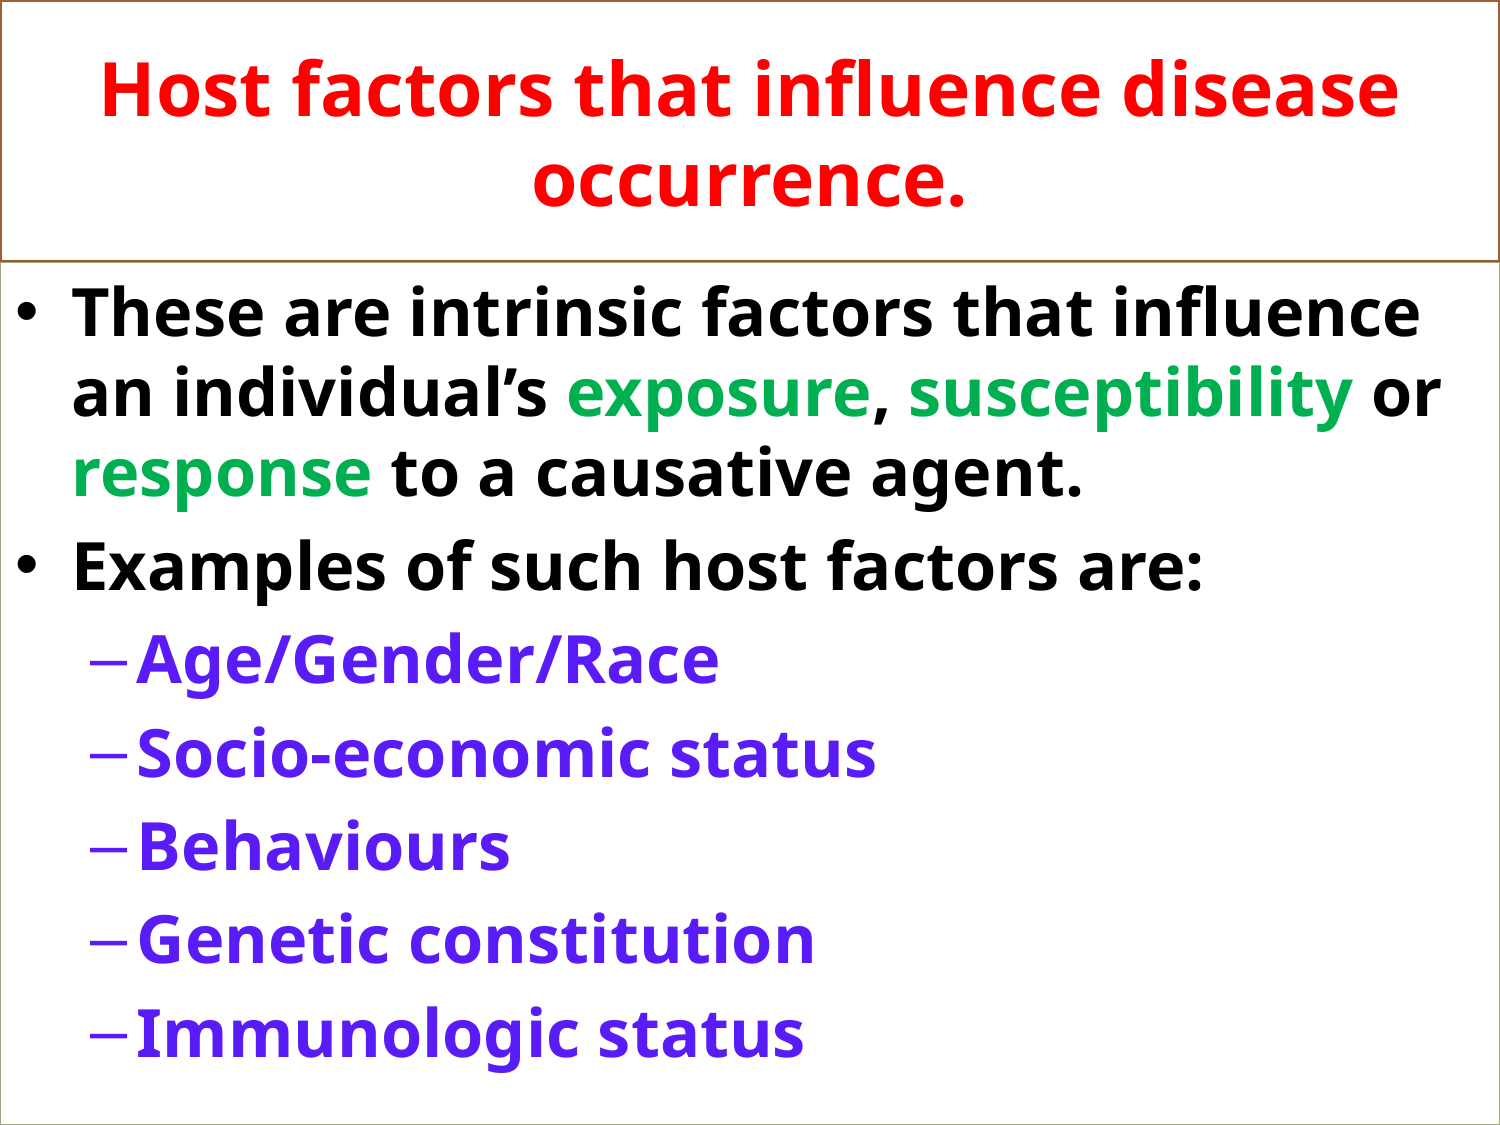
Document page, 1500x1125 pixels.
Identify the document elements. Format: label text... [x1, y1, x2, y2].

title Host factors that influence disease occurrence. [0, 0, 1500, 261]
list These are intrinsic factors that influence an individual’s exposure, susceptibility or response to a causative agent. Examples of such host factors are: Age/Gender/Race Socio-economic status Behaviours Genetic constitution Immunologic status [0, 262, 1500, 1125]
